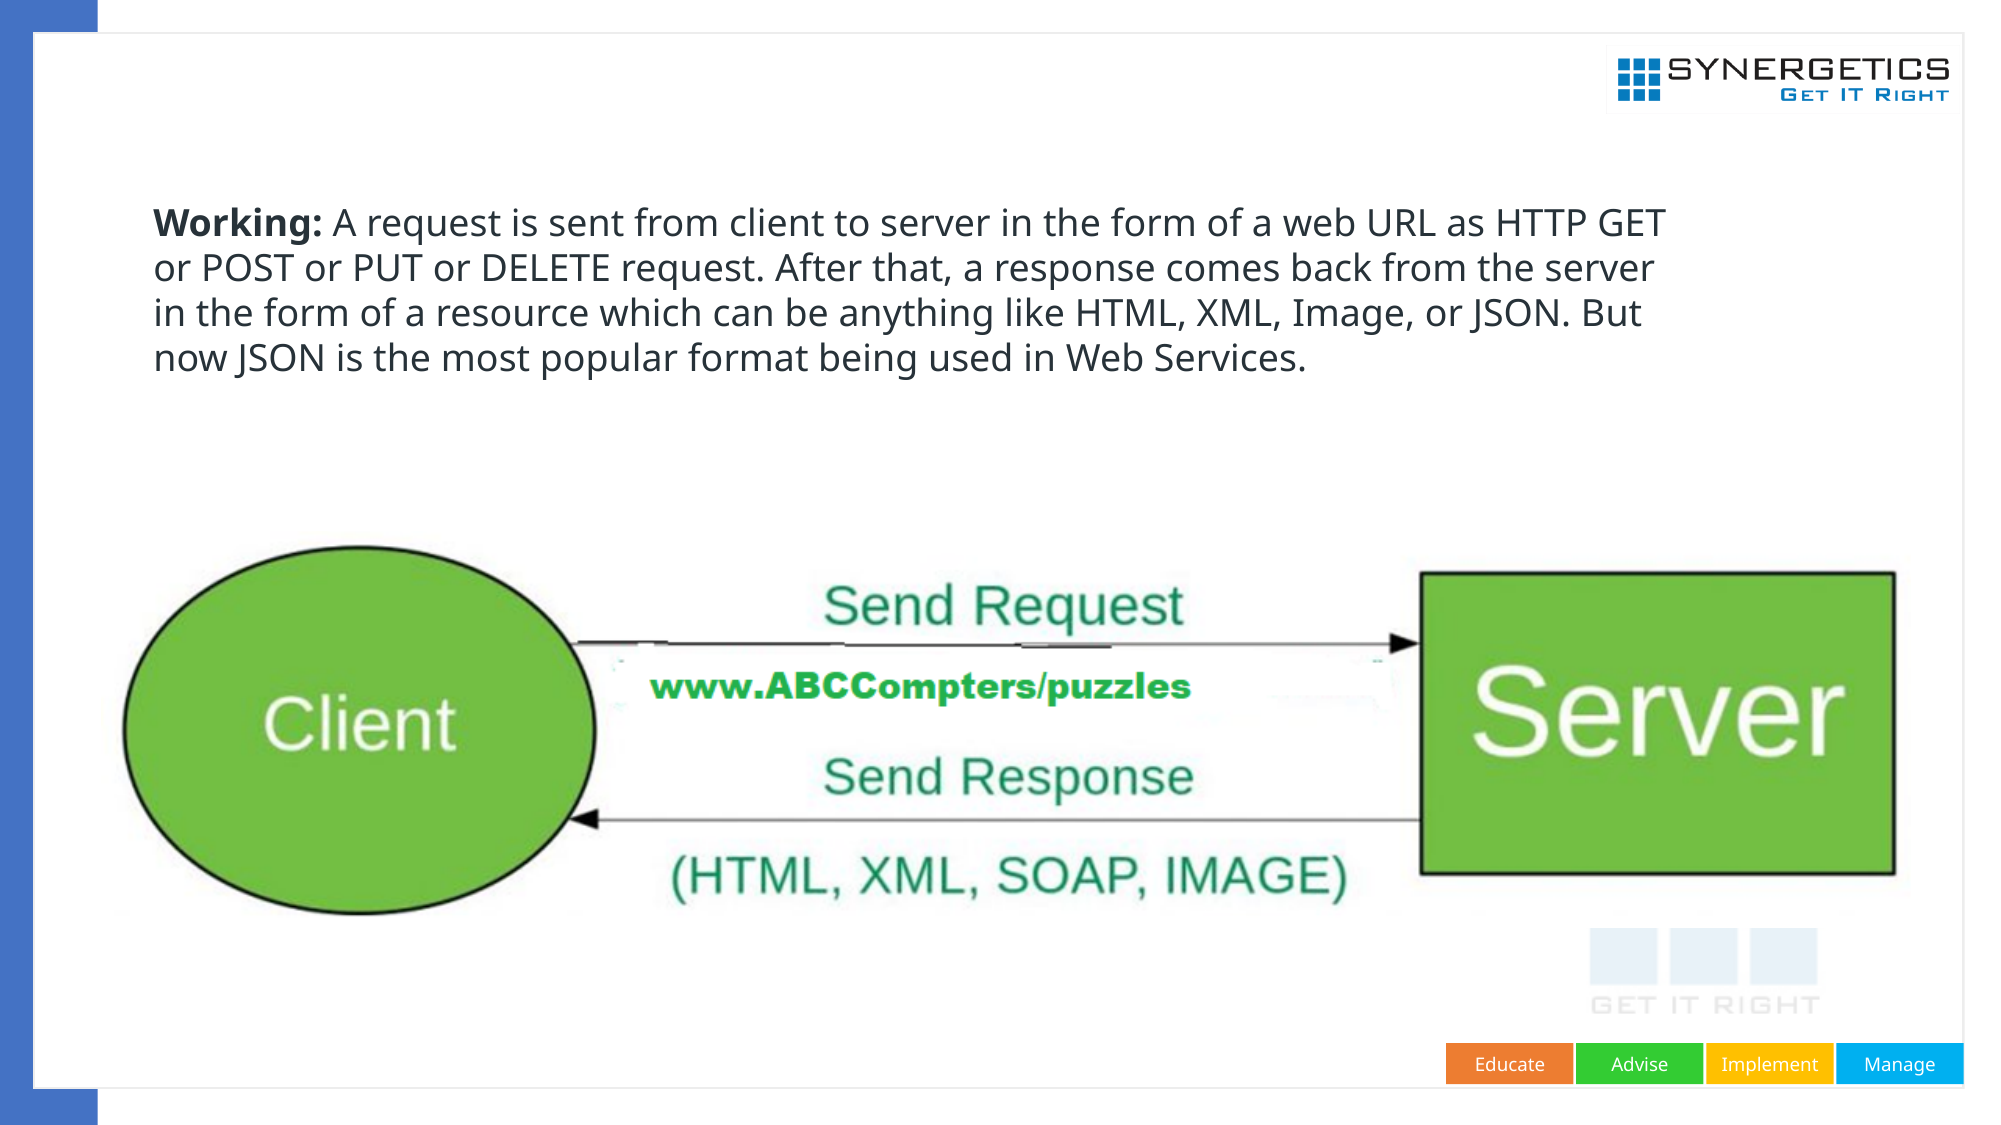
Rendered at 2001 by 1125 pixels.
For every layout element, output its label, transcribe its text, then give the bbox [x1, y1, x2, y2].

picture [1606, 45, 1960, 114]
picture [101, 531, 1939, 928]
text_box Working: A request is sent from client to server in the form of a web URL as HTTP GET or POST or PUT or DELETE request. After that, a response comes back from the server in the form of a resource which can be anything like HTML, XML, Image, or JSON. But now JSON is the most popular format being used in Web Services. [138, 191, 1691, 387]
